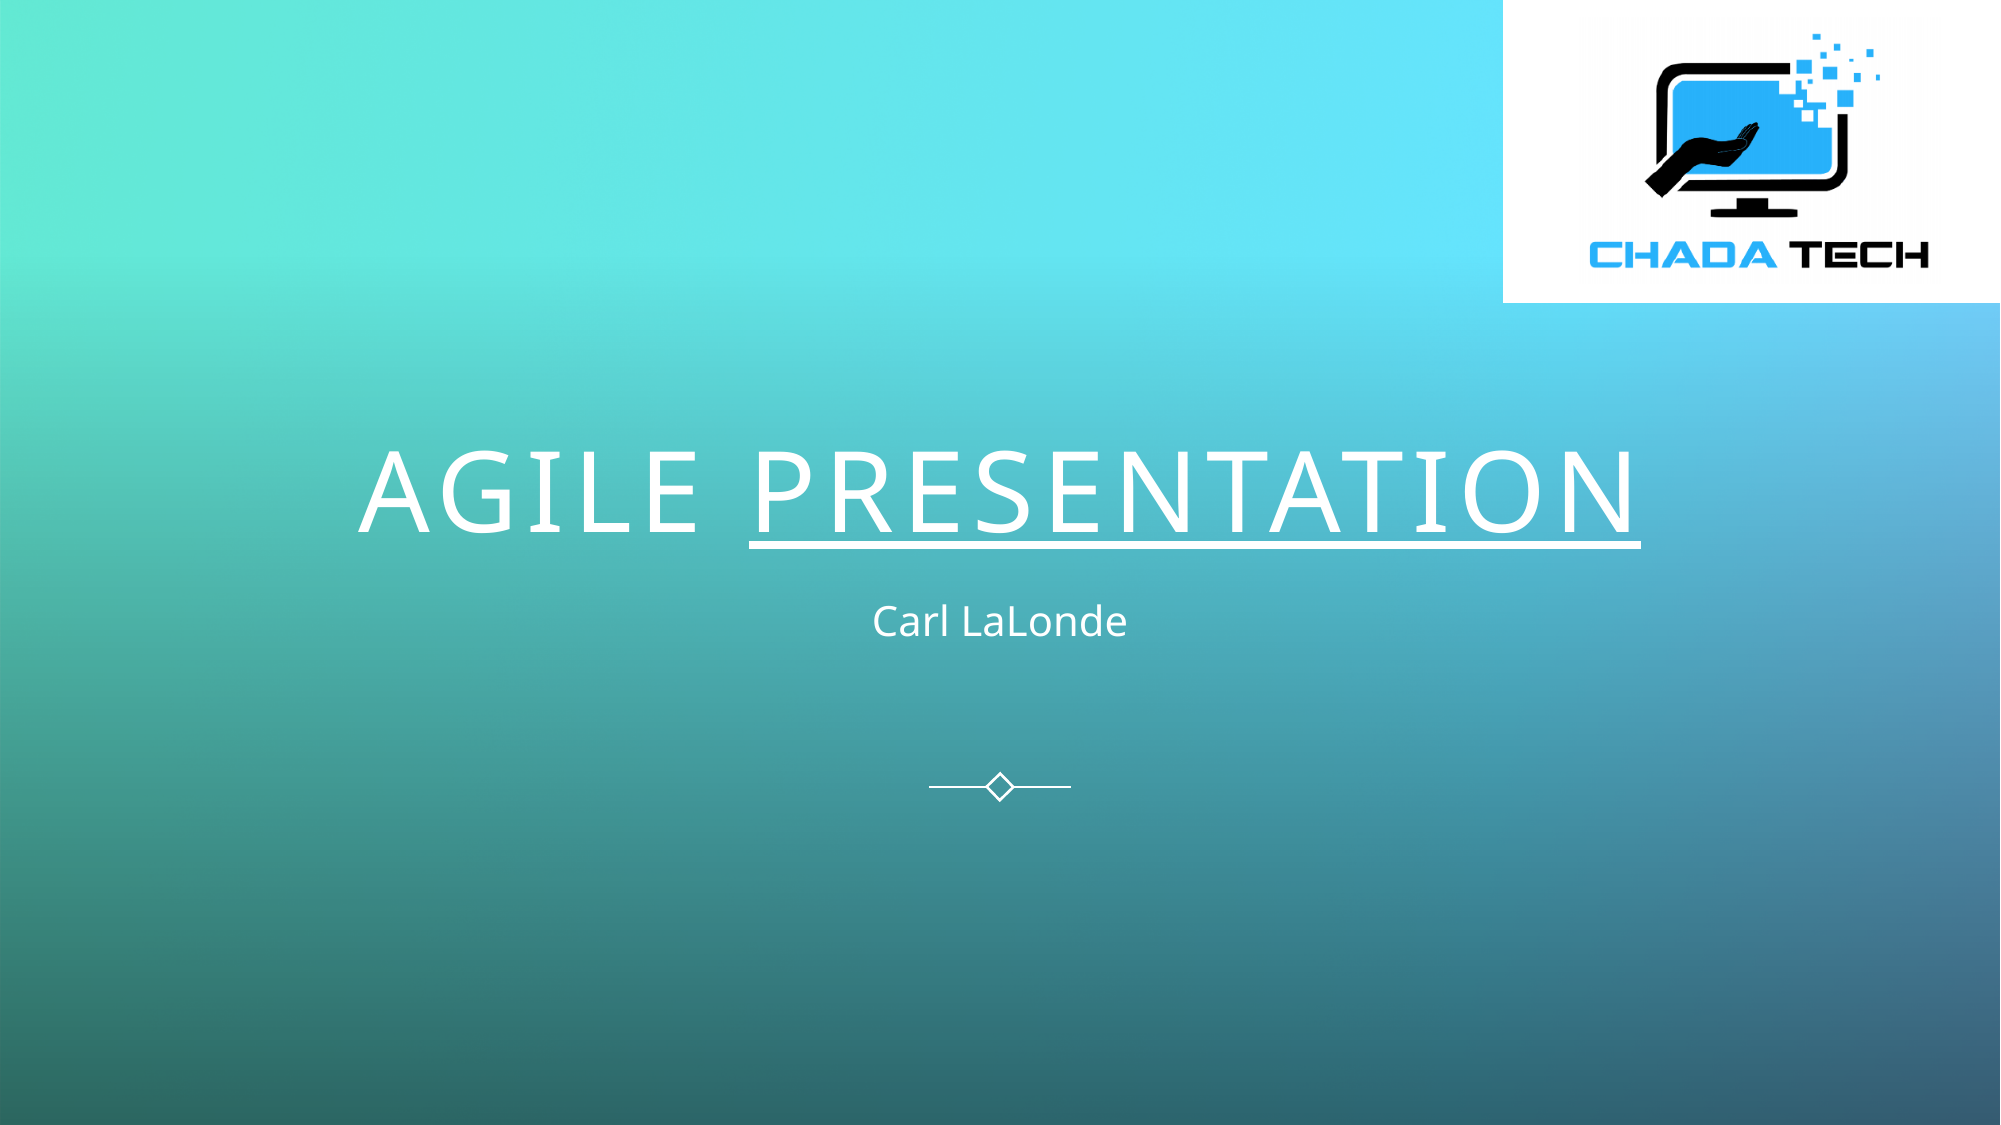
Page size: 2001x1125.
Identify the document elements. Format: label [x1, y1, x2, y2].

text_box [928, 777, 1072, 797]
picture [0, 0, 2000, 1125]
